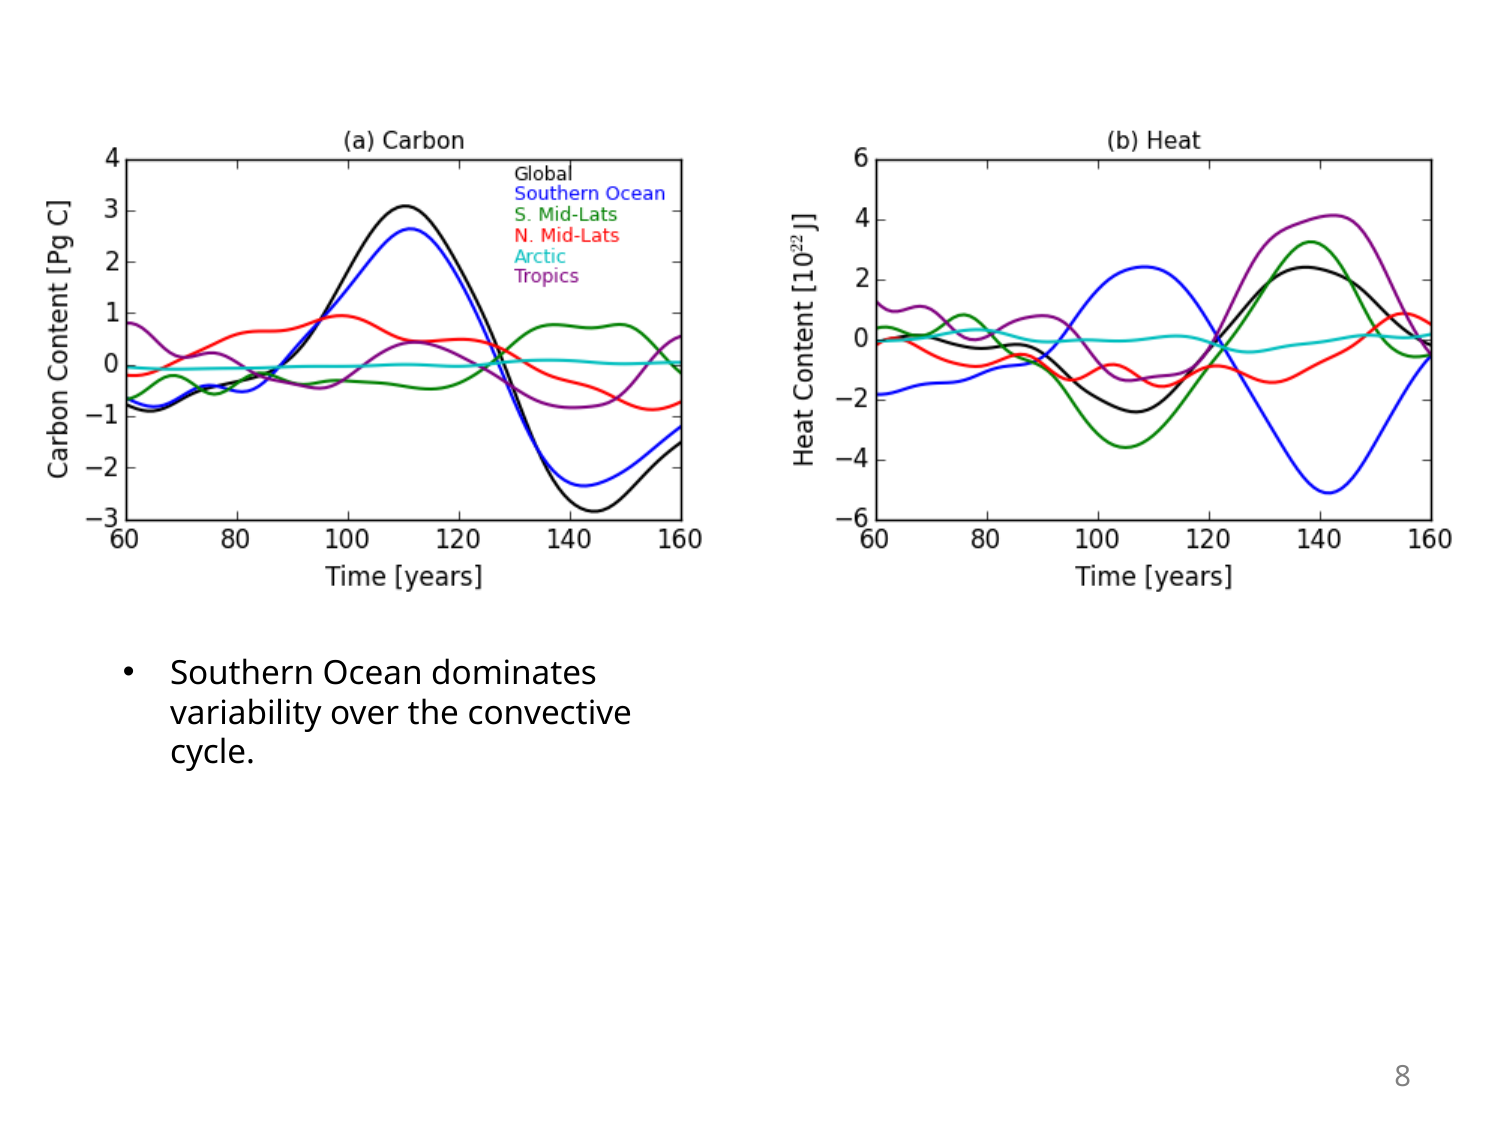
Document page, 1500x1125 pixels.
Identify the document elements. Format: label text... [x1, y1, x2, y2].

picture [32, 116, 1468, 608]
text_box Southern Ocean dominates variability over the convective cycle. [108, 643, 709, 778]
text_box 8 [1379, 1049, 1455, 1100]
